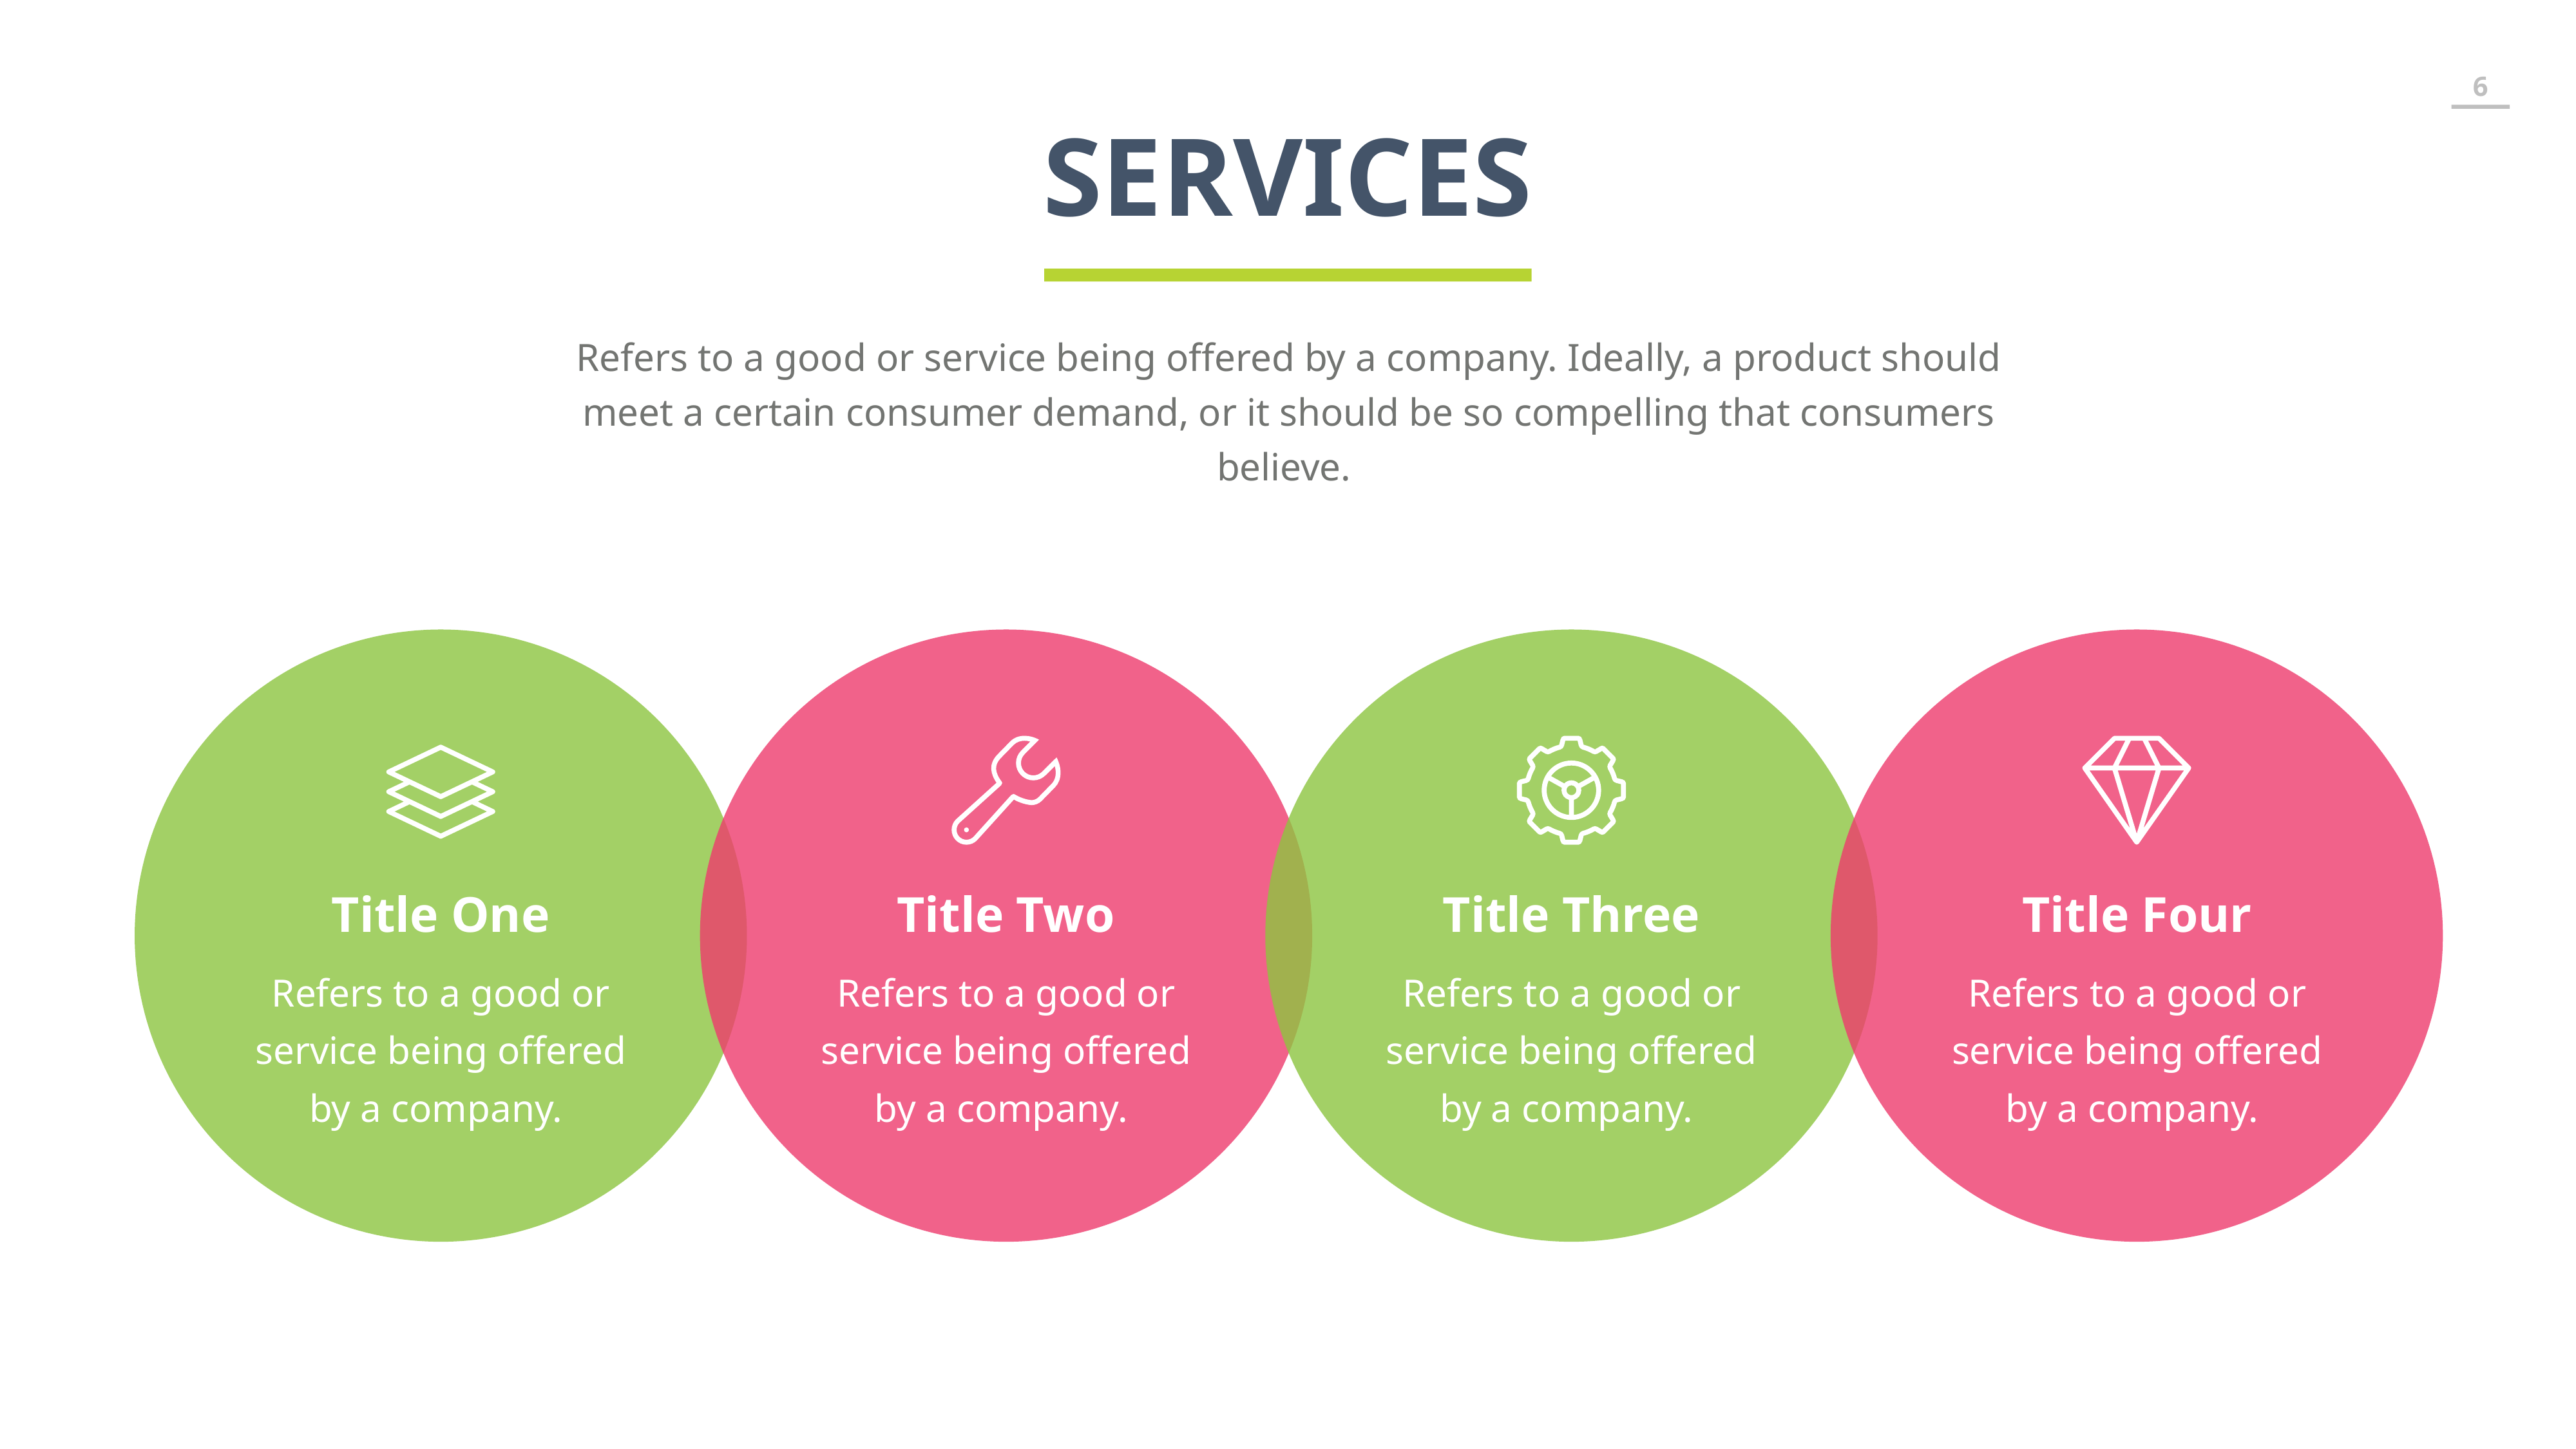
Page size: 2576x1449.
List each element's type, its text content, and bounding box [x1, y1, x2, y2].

text_box Refers to a good or service being offered by a company. Ideally, a product should meet a certain consumer demand, or it should be so compelling that consumers believe. [550, 319, 2027, 493]
text_box [1339, 629, 1804, 735]
text_box [134, 629, 673, 1242]
text_box [1044, 268, 1532, 282]
text_box [1340, 1137, 1803, 1242]
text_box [229, 735, 2349, 1137]
text_box [774, 1137, 1237, 1242]
text_box [1904, 629, 2443, 1242]
text_box [774, 629, 1239, 735]
text_box SERVICES [965, 104, 1611, 243]
